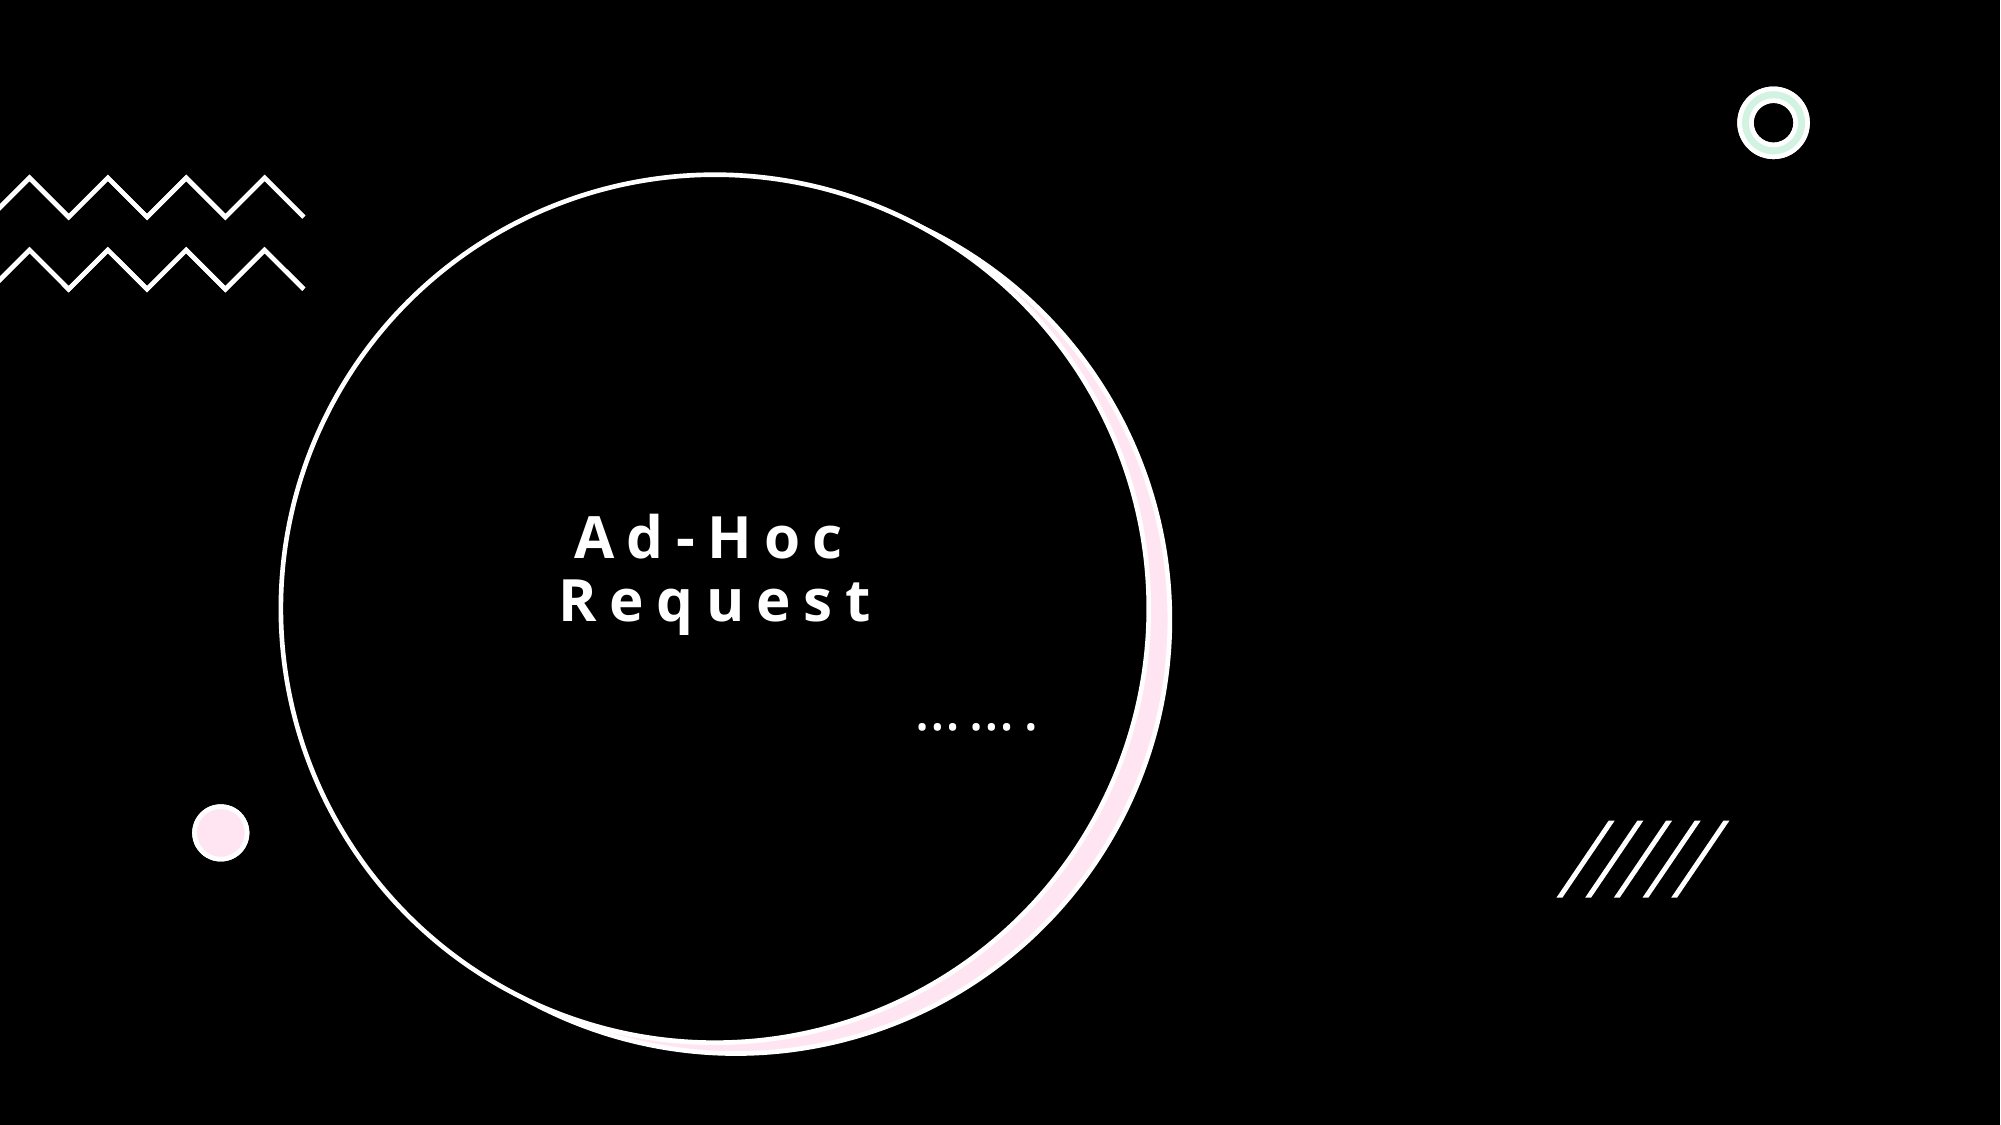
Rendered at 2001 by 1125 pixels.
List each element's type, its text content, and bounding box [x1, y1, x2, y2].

subtitle ……. [606, 672, 1347, 1125]
title Ad-Hoc Request [417, 359, 1013, 783]
